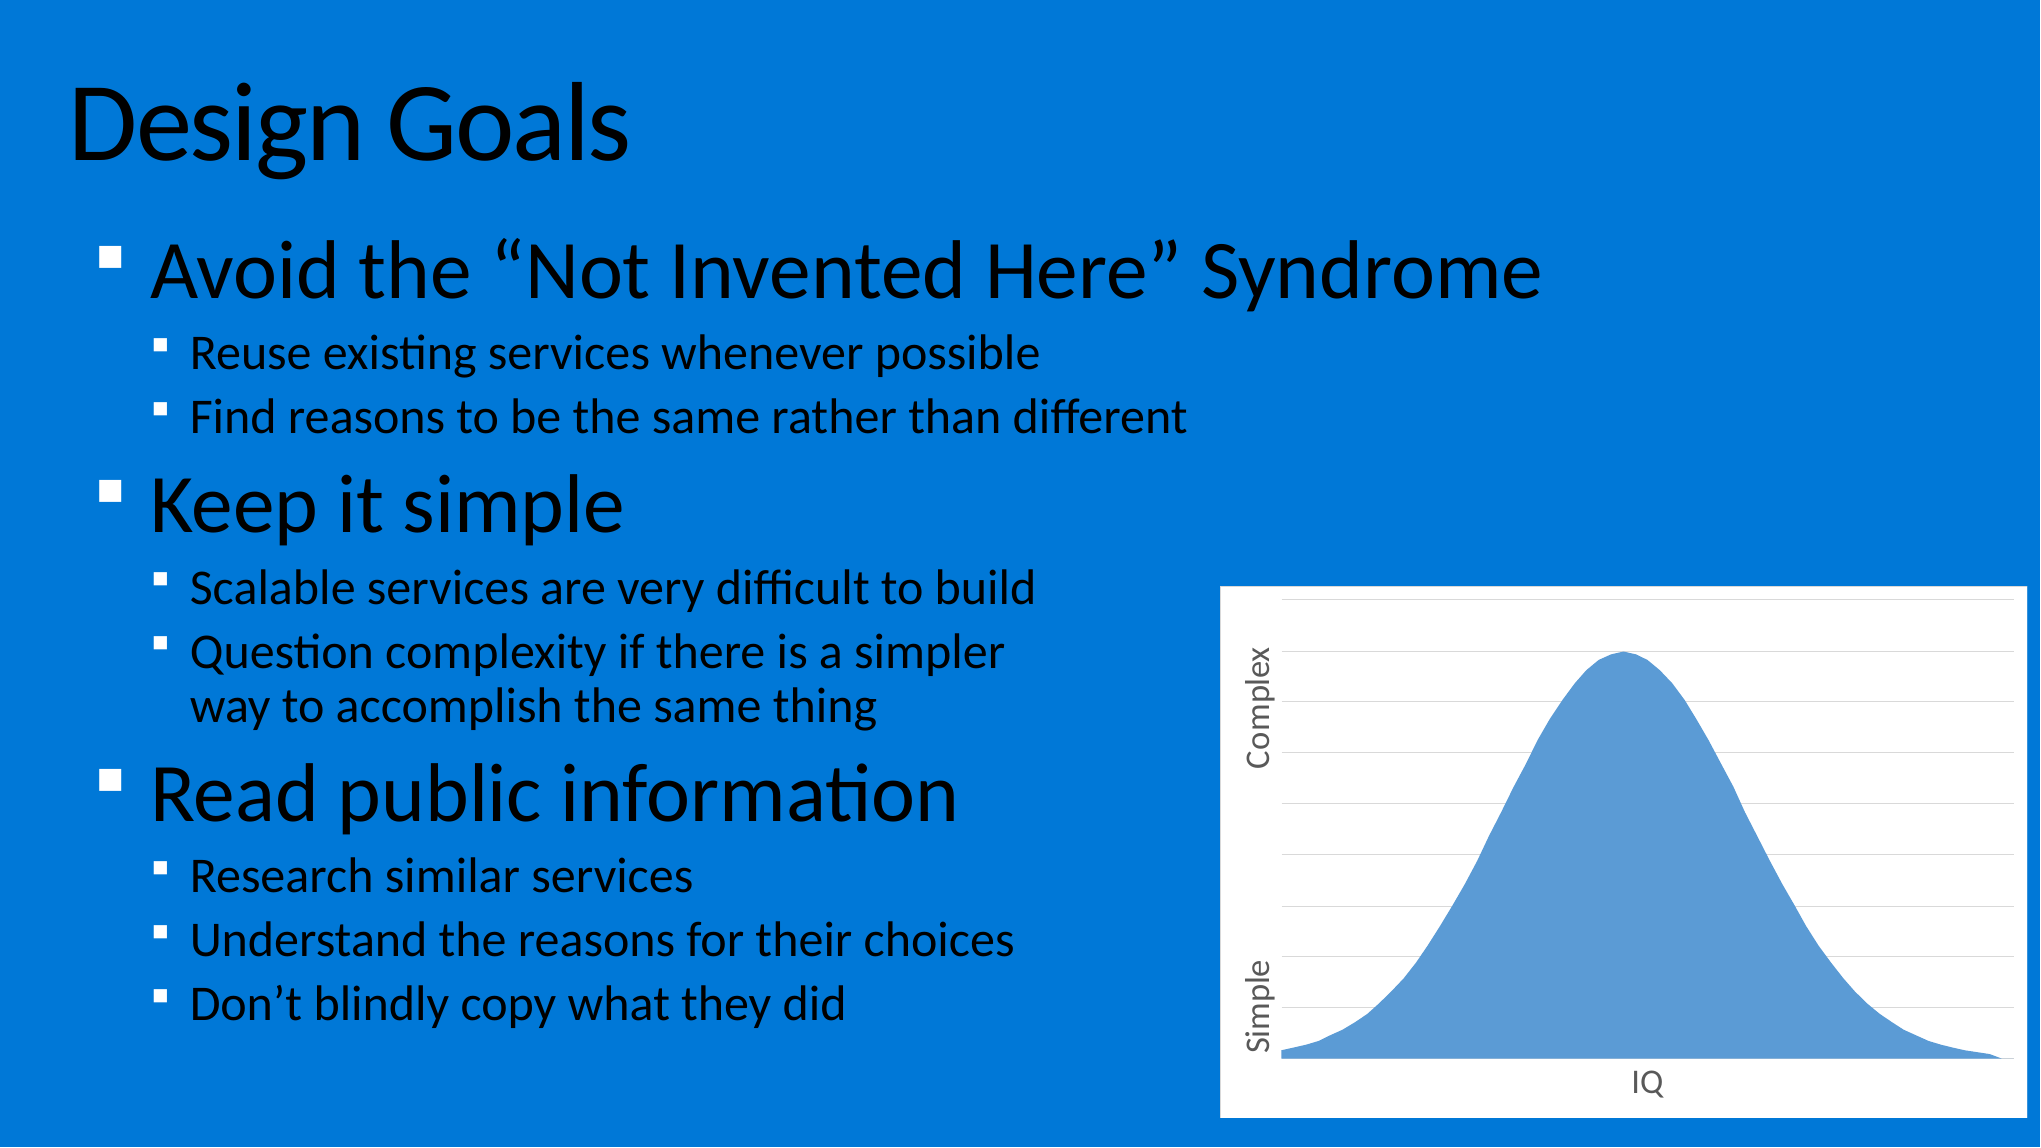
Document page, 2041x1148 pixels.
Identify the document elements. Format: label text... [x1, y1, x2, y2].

list Avoid the “Not Invented Here” Syndrome Reuse existing services whenever possible Find reasons to be the same rather than different Keep it simple Scalable services are very difficult to build Question complexity if there is a simpler way to accomplish the same thing Read public information Research similar services Understand the reasons for their choices Don’t blindly copy what they did [70, 211, 2020, 1118]
title Design Goals [45, 48, 1996, 199]
picture [1219, 585, 2028, 1118]
